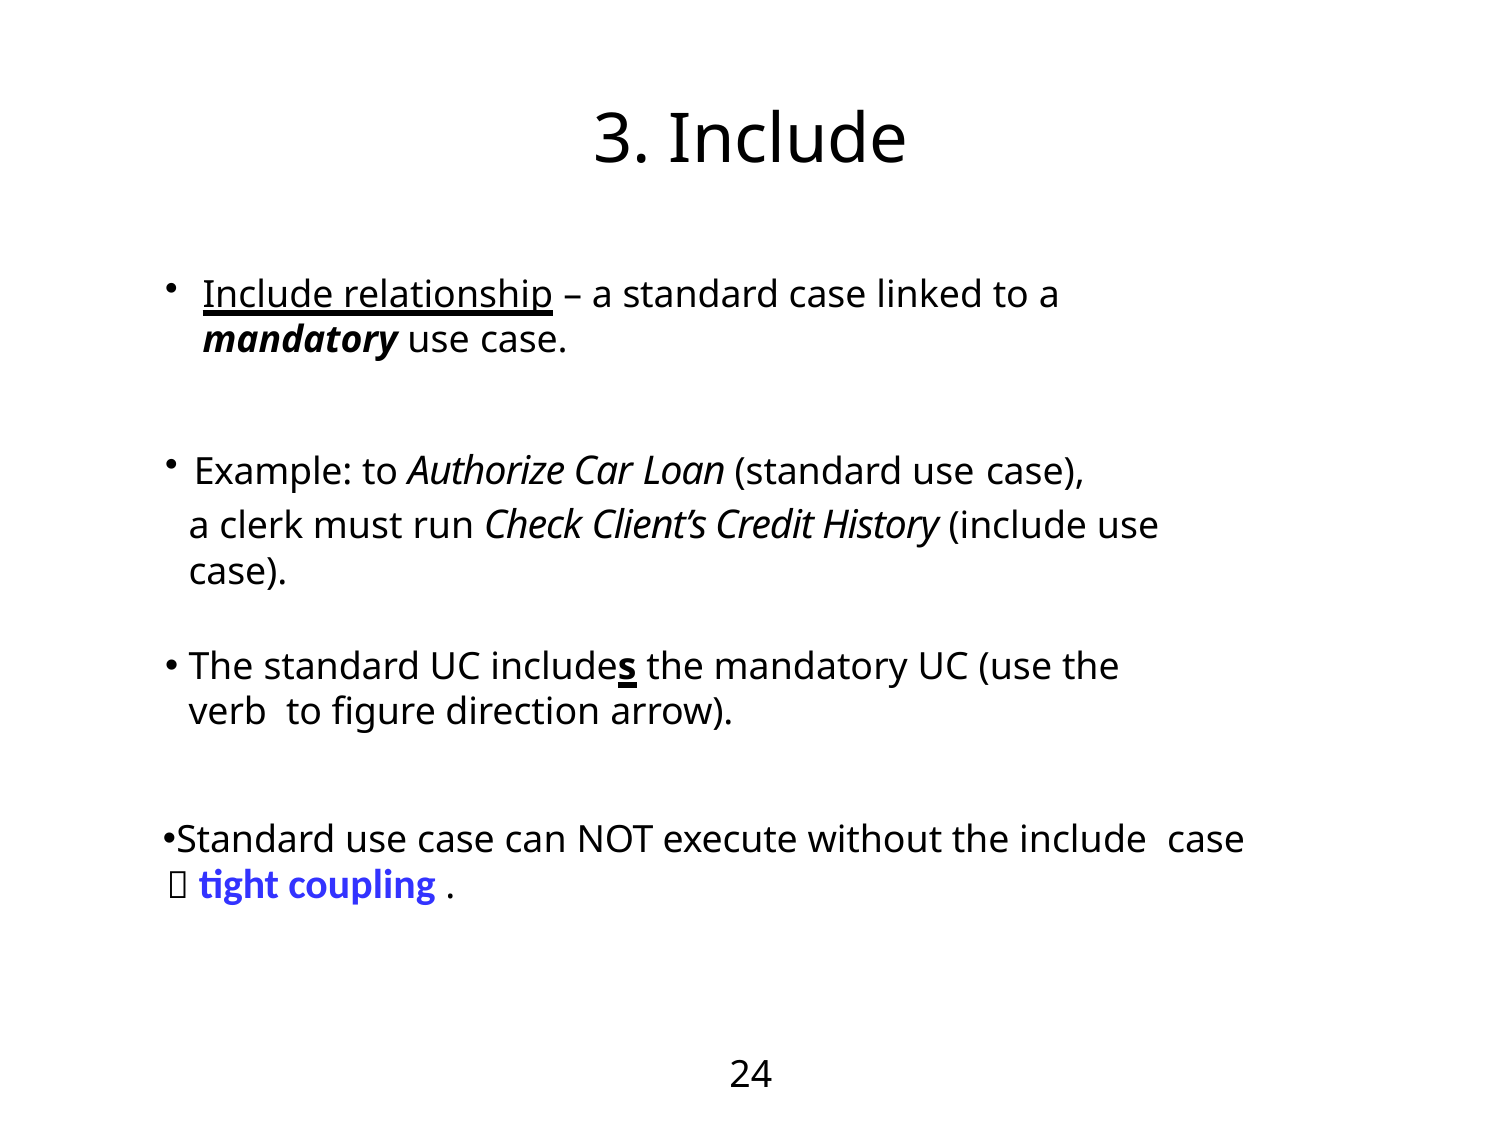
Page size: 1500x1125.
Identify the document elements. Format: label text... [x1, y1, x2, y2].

text_box 24 [727, 1048, 773, 1096]
title 3. Include [404, 38, 1095, 229]
text_box Include relationship – a standard case linked to a mandatory use case. Example: to Authorize Car Loan (standard use case), a clerk must run Check Client’s Credit History (include use case). The standard UC includes the mandatory UC (use the verb to figure direction arrow). Standard use case can NOT execute without the include case  tight coupling . [162, 267, 1259, 907]
